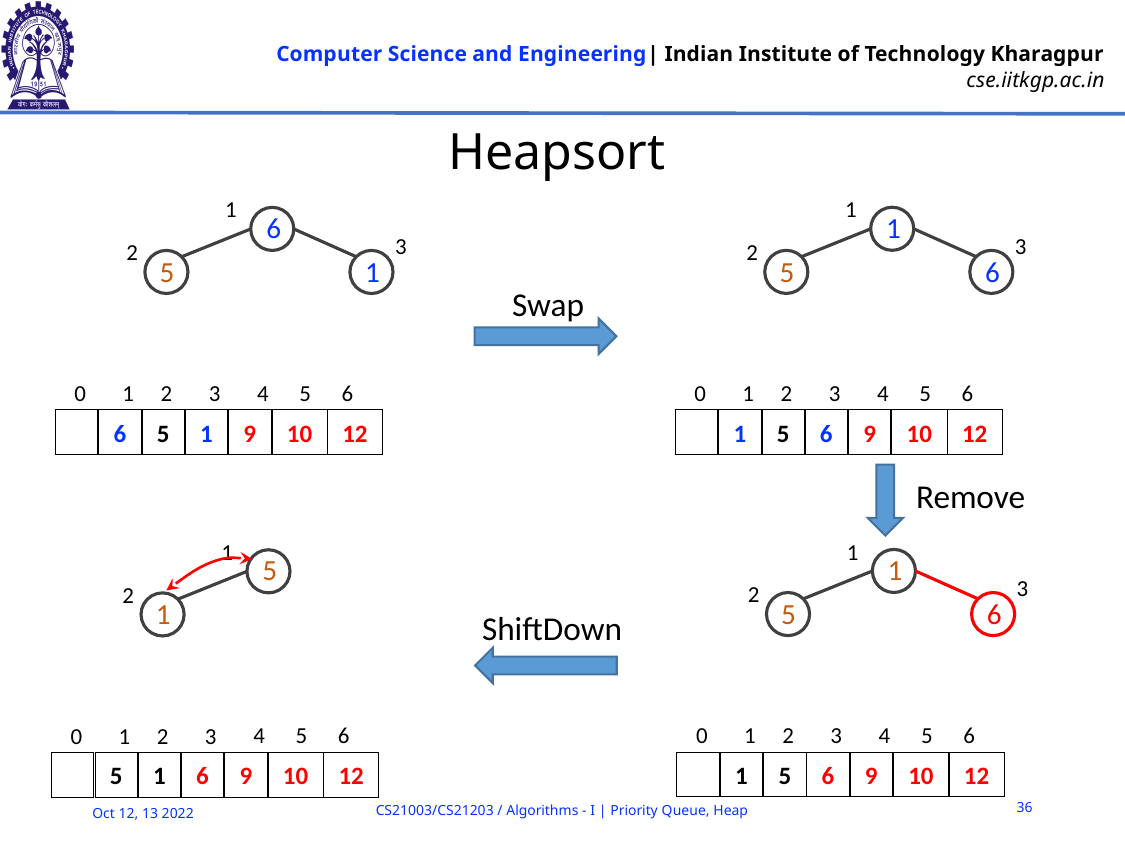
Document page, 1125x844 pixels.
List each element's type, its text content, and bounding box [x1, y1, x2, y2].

footer CS21003/CS21203 / Algorithms - I | Priority Queue, Heap [185, 787, 940, 833]
slide_number 36 [992, 785, 1048, 831]
text_box Remove [901, 467, 1041, 523]
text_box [731, 187, 1042, 297]
text_box [473, 317, 618, 357]
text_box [50, 713, 380, 798]
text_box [54, 371, 384, 456]
text_box [473, 655, 618, 686]
picture [1, 1, 74, 110]
text_box [865, 463, 901, 529]
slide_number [77, 798, 274, 844]
text_box ShiftDown [467, 599, 638, 655]
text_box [107, 529, 293, 639]
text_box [732, 529, 1044, 639]
text_box Swap [497, 276, 599, 331]
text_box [676, 713, 1005, 798]
title Heapsort [35, 78, 1078, 221]
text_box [674, 370, 1004, 456]
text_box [111, 187, 422, 297]
